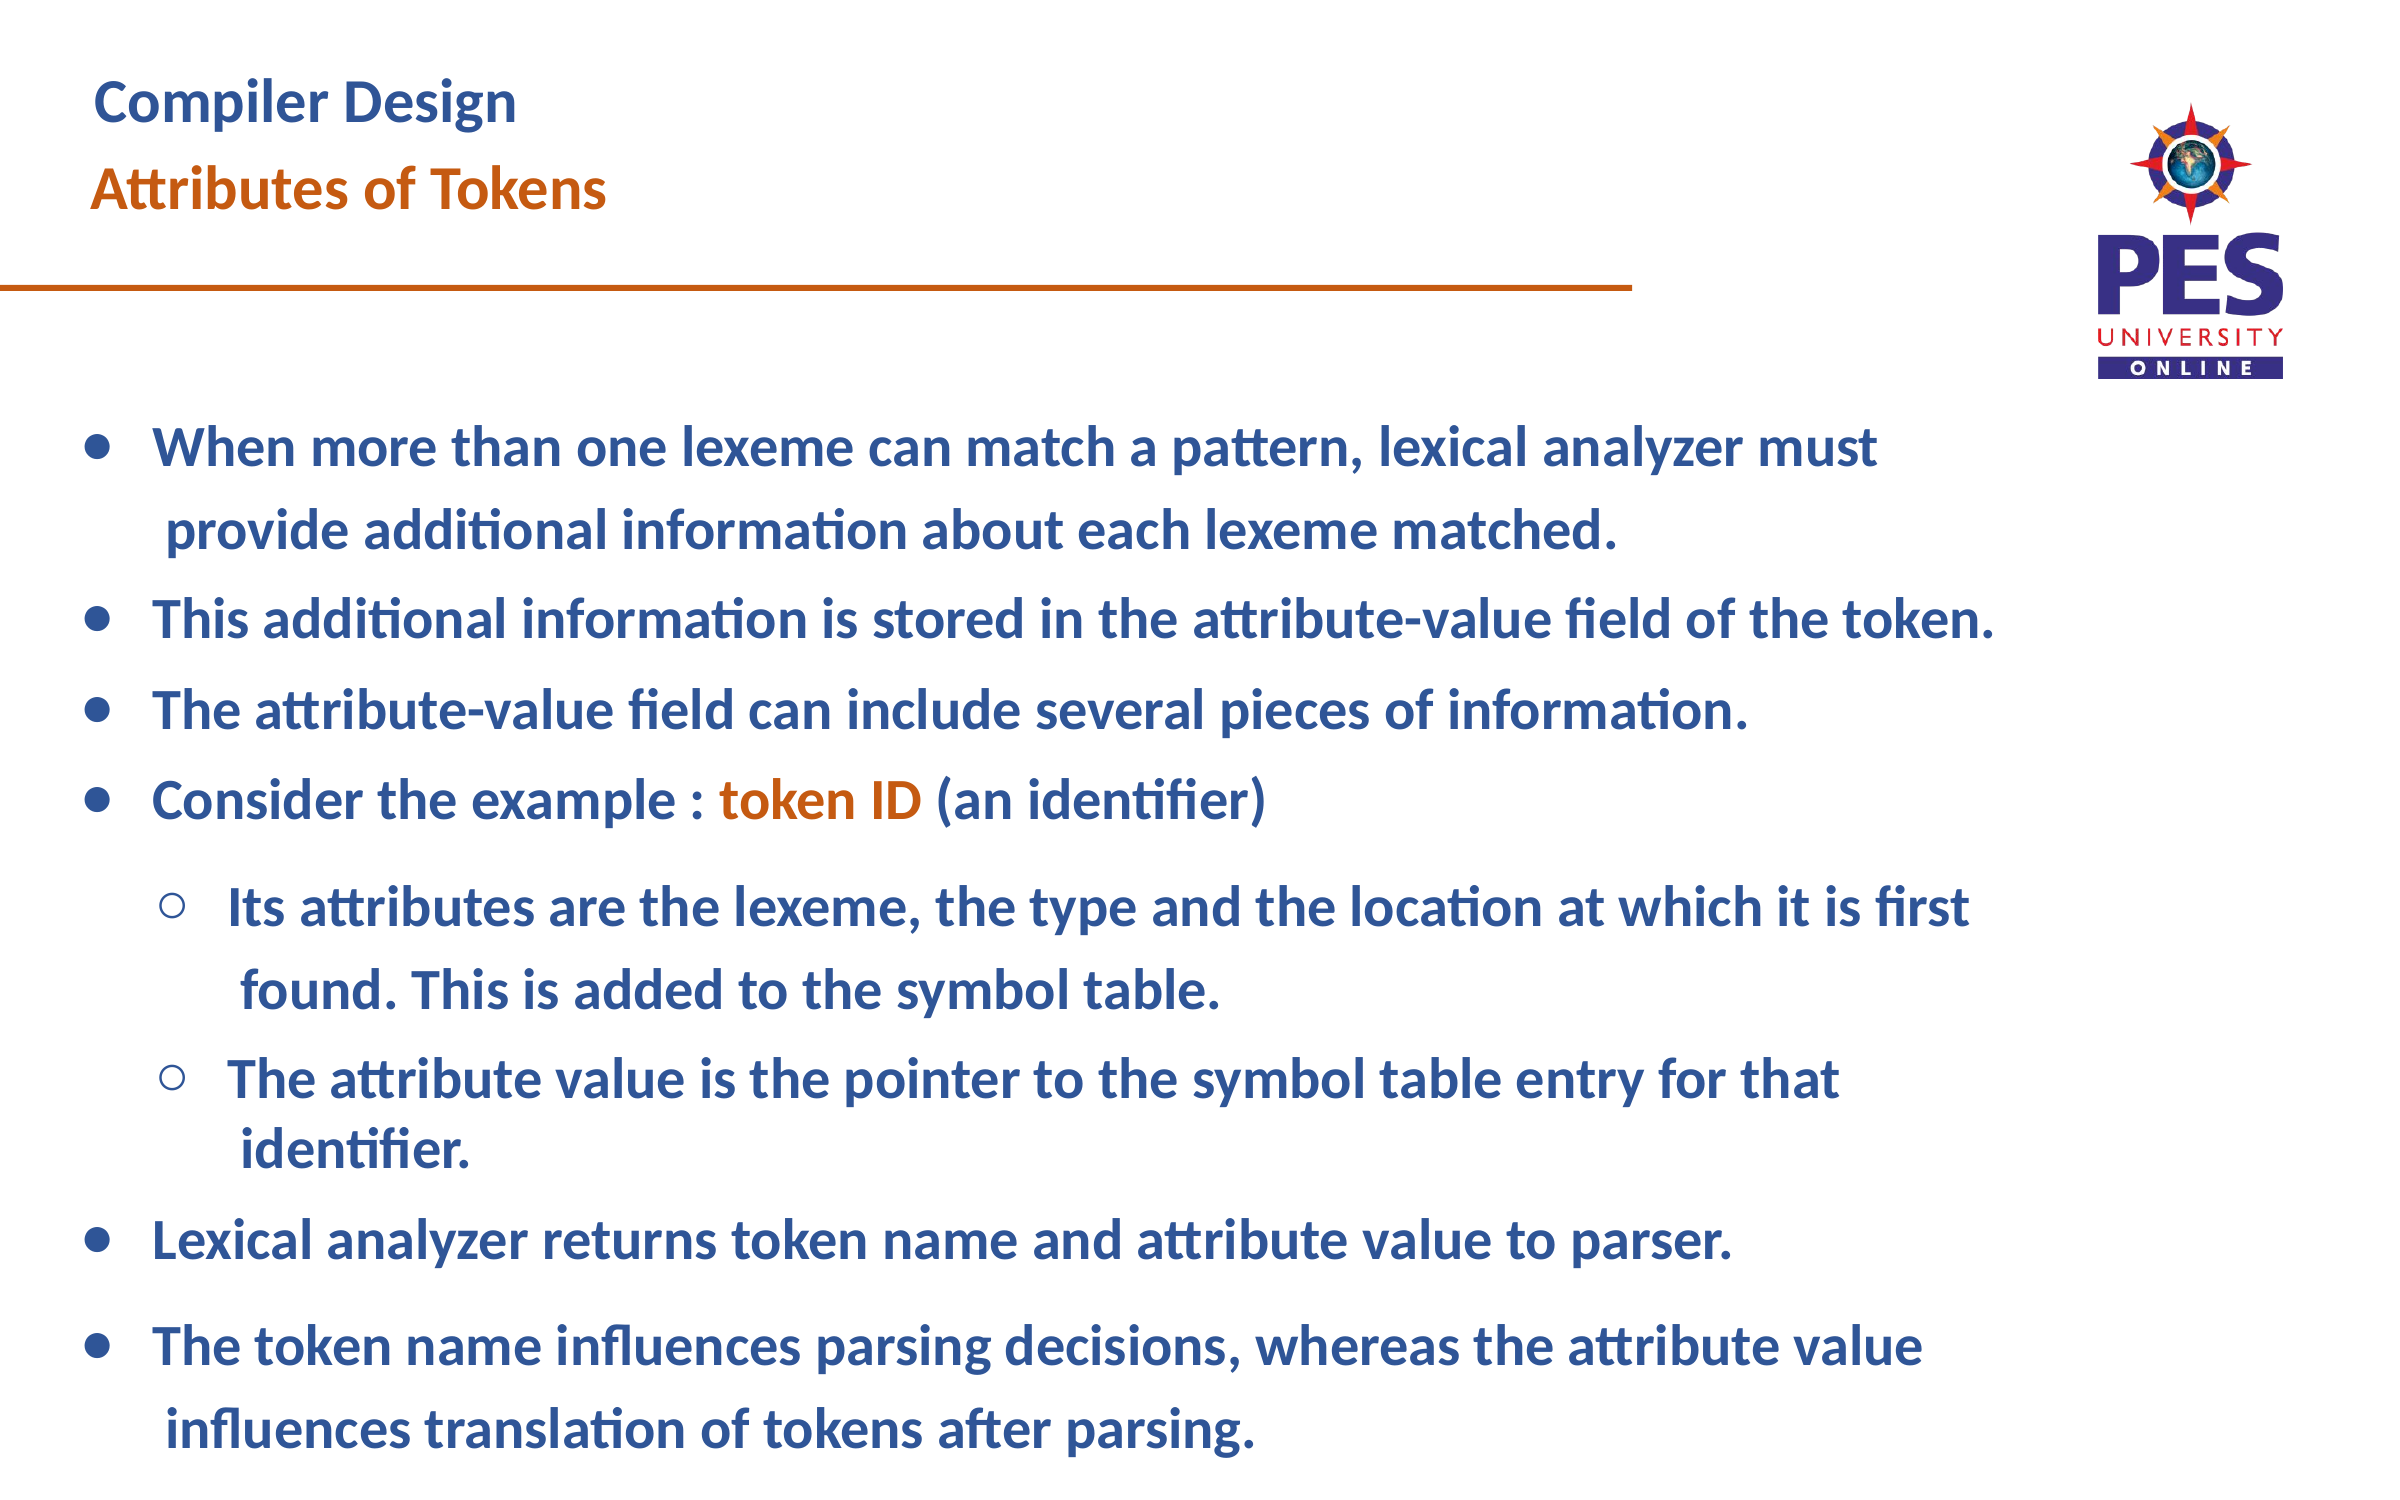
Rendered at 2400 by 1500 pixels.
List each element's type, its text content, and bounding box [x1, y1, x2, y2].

title Compiler Design Attributes of Tokens [88, 46, 612, 284]
text_box [0, 284, 1633, 291]
title Compiler Design Attributes of Tokens [88, 291, 612, 299]
text_box When more than one lexeme can match a pattern, lexical analyzer must provide additional information about each lexeme matched. This additional information is stored in the attribute-value field of the token. The attribute-value field can include several pieces of information. Consider the example : token ID (an identifier) Its attributes are the lexeme, the type and the location at which it is first found. This is added to the symbol table. The attribute value is the pointer to the symbol table entry for that identifier. Lexical analyzer returns token name and attribute value to parser. The token name influences parsing decisions, whereas the attribute value influences translation of tokens after parsing. [77, 390, 2002, 1461]
picture [2098, 102, 2283, 379]
